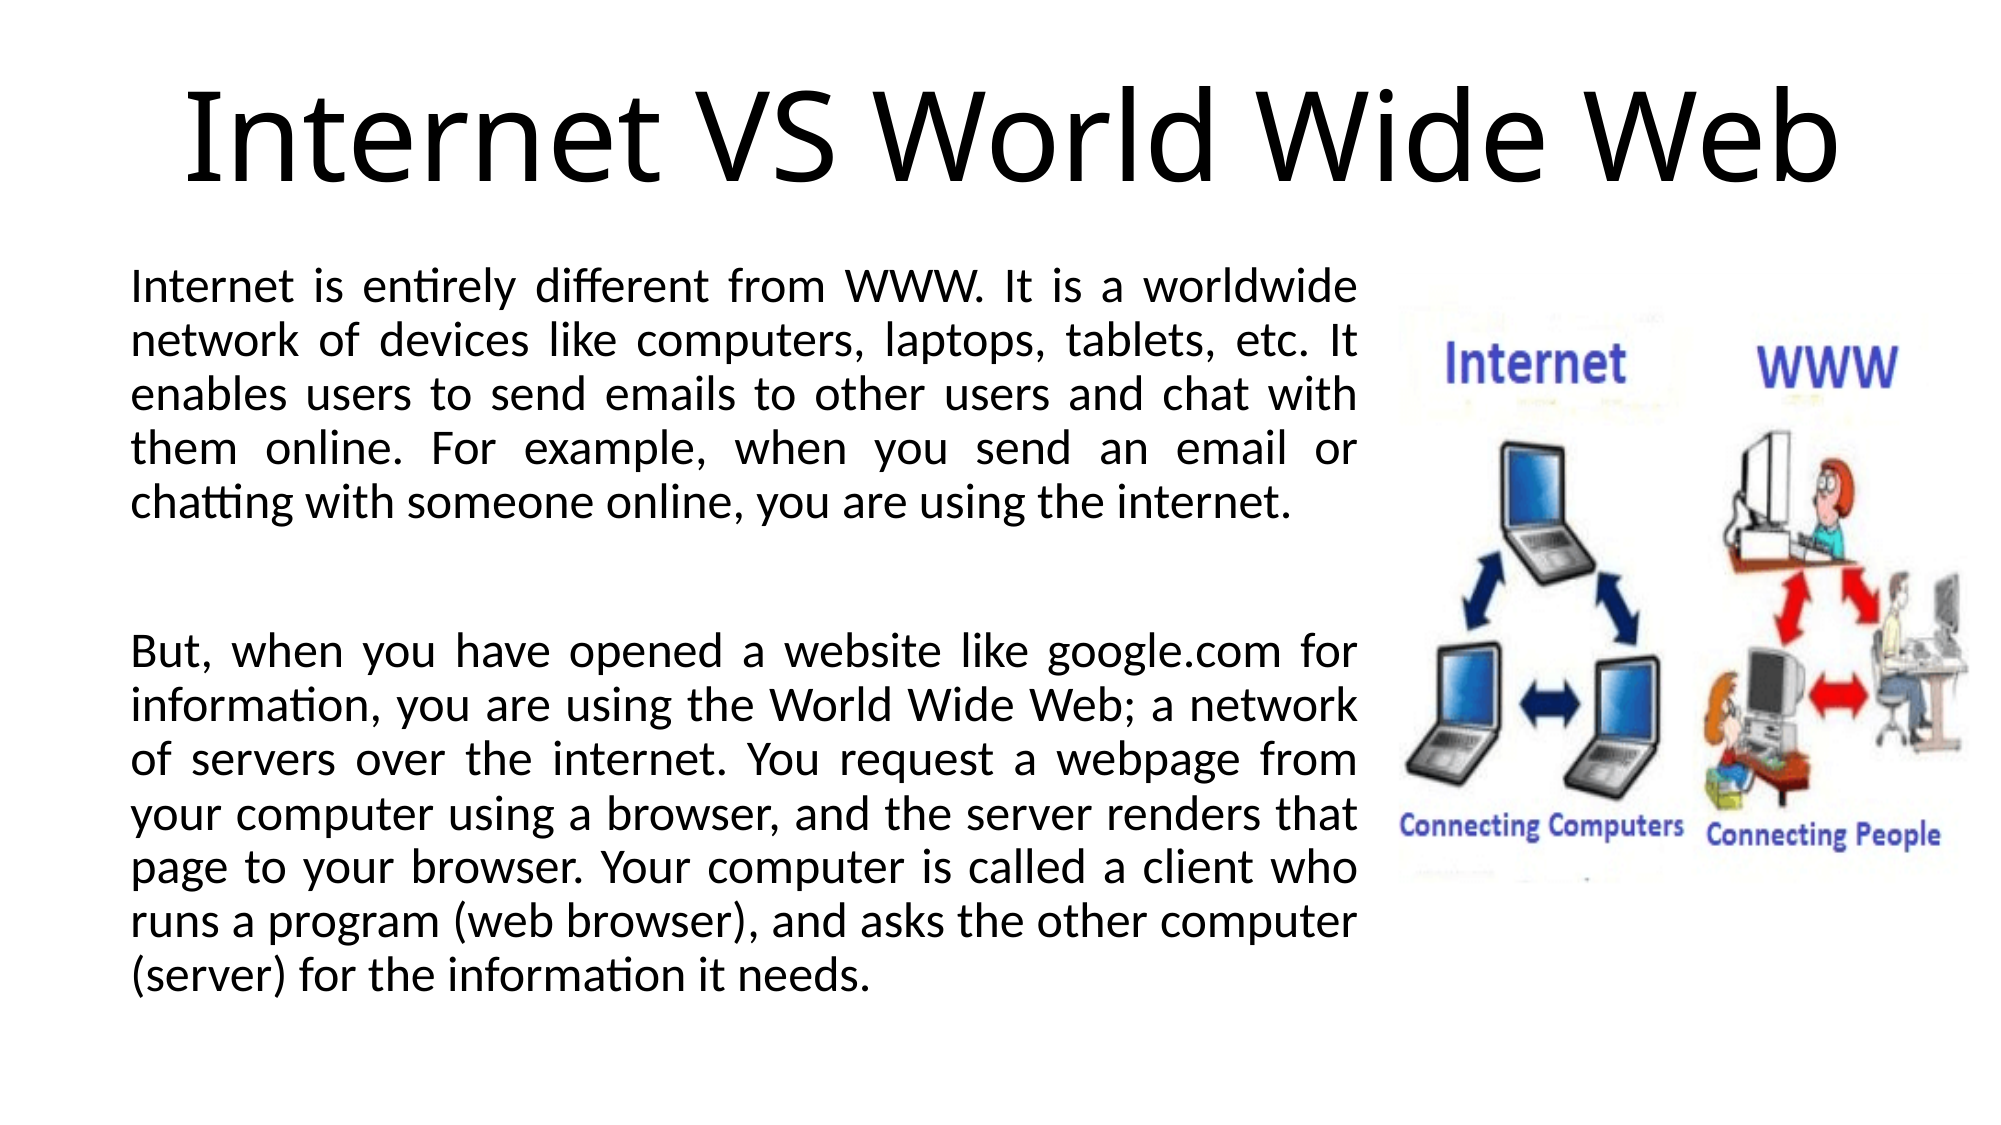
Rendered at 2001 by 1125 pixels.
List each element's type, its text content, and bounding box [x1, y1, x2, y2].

subtitle Internet is entirely different from WWW. It is a worldwide network of devices like computers, laptops, tablets, etc. It enables users to send emails to other users and chat with them online. For example, when you send an email or chatting with someone online, you are using the internet. But, when you have opened a website like google.com for information, you are using the World Wide Web; a network of servers over the internet. You request a webpage from your computer using a browser, and the server renders that page to your browser. Your computer is called a client who runs a program (web browser), and asks the other computer (server) for the information it needs. [115, 251, 1375, 1047]
title Internet VS World Wide Web [129, 31, 1899, 216]
picture [1396, 272, 1973, 888]
